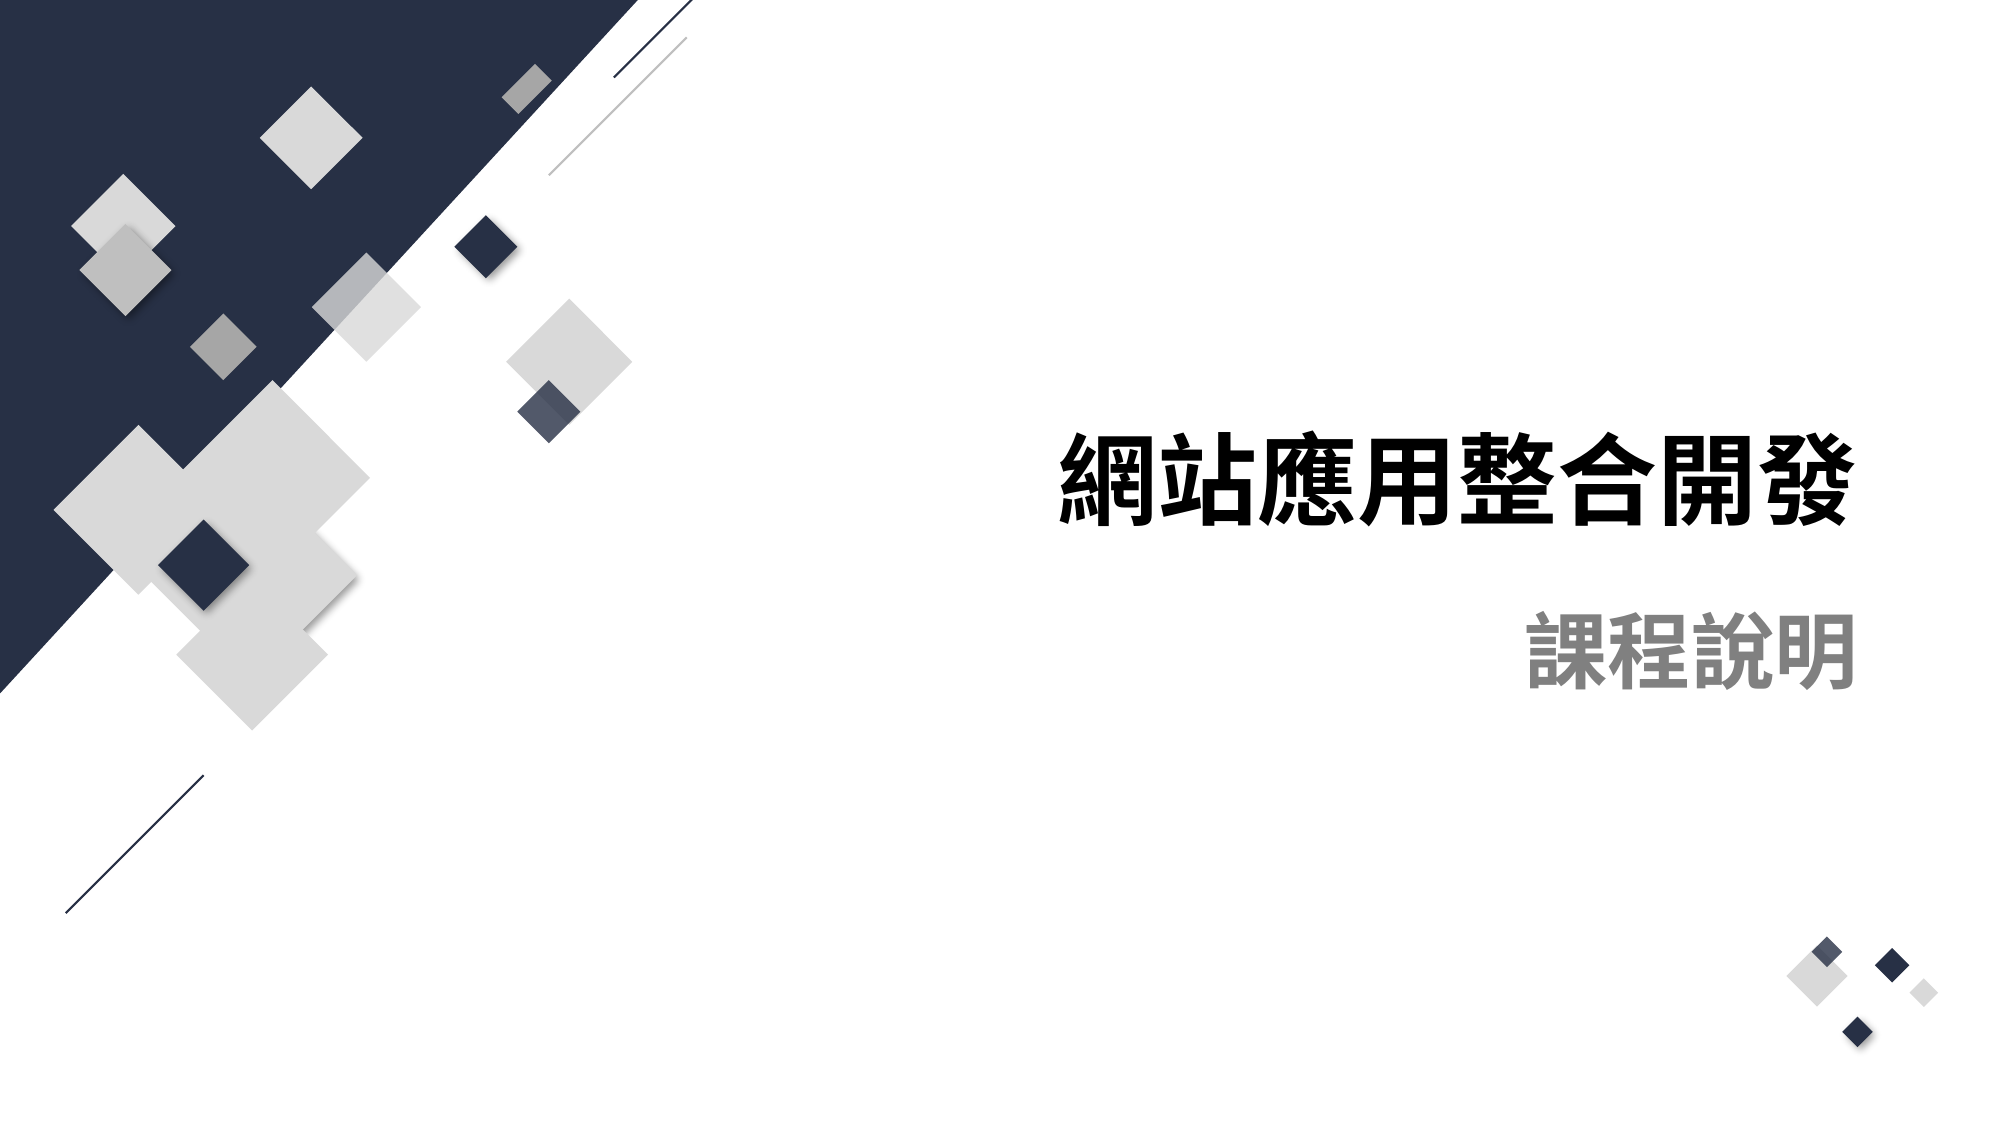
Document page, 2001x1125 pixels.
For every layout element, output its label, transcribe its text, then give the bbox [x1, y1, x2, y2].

title 網站應用整合開發 [679, 394, 1873, 576]
subtitle 課程說明 [679, 603, 1873, 709]
